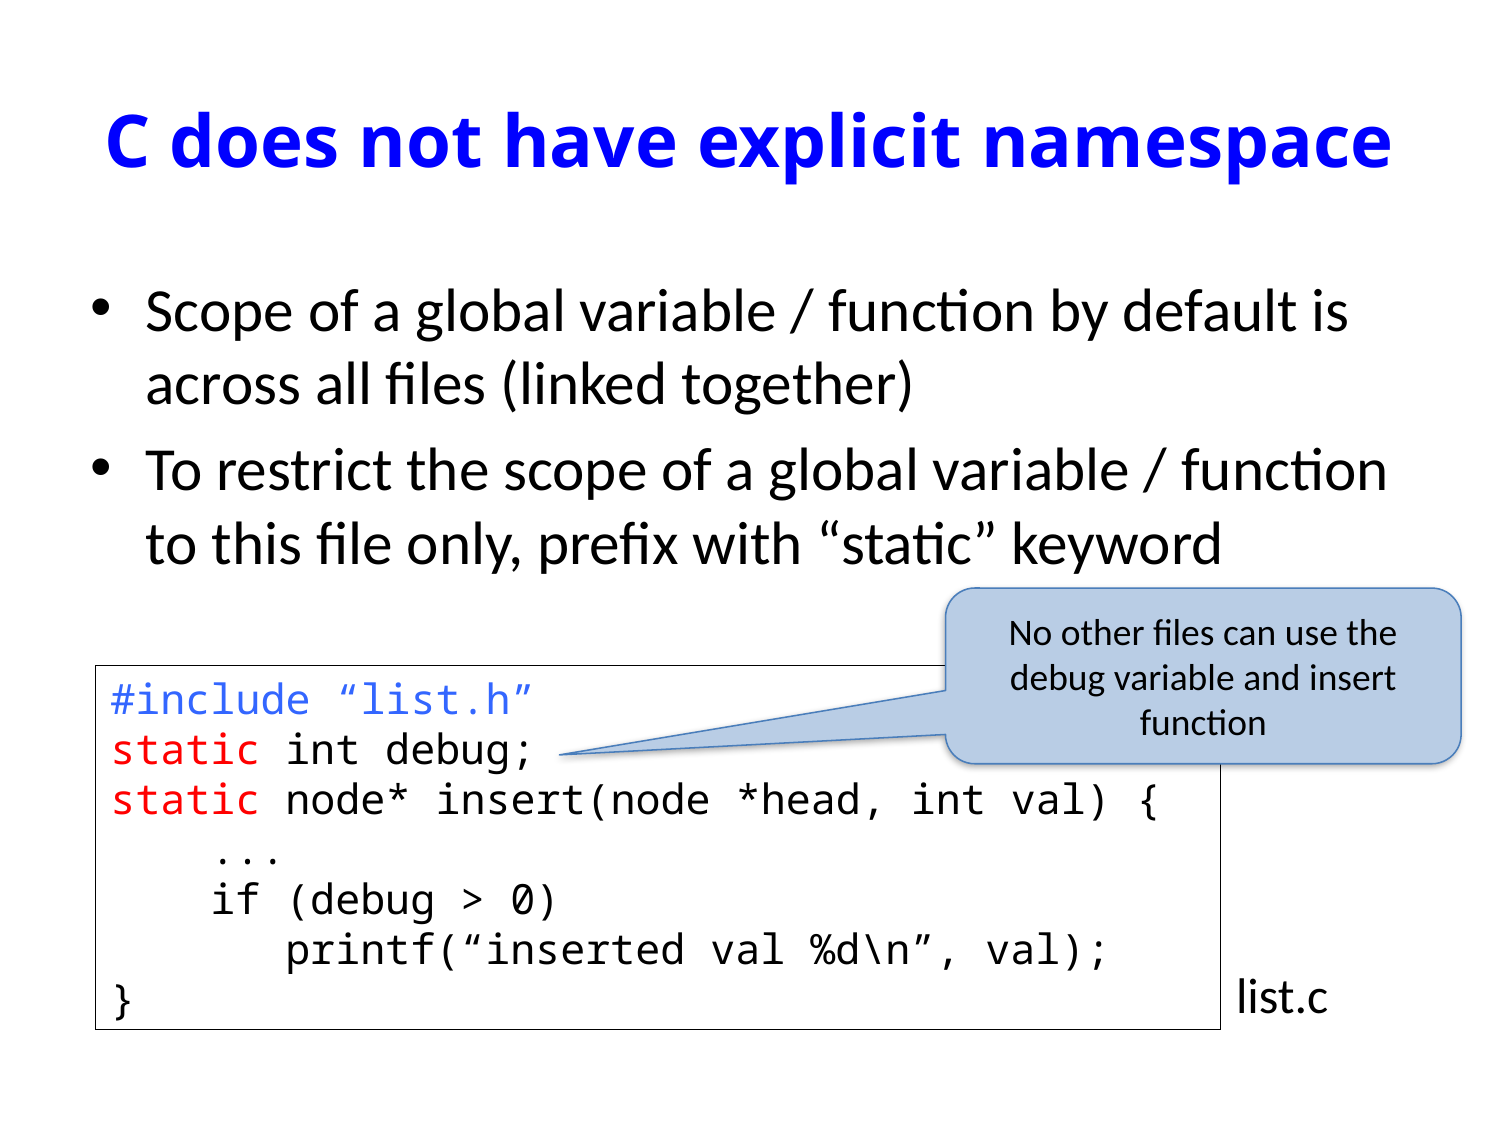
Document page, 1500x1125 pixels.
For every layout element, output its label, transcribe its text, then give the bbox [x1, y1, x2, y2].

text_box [95, 664, 1345, 1034]
title C does not have explicit namespace [75, 45, 1425, 233]
list Scope of a global variable / function by default is across all files (linked together) To restrict the scope of a global variable / function to this file only, prefix with “static” keyword [75, 262, 1425, 631]
text_box No other files can use the debug variable and insert function [944, 587, 1462, 765]
